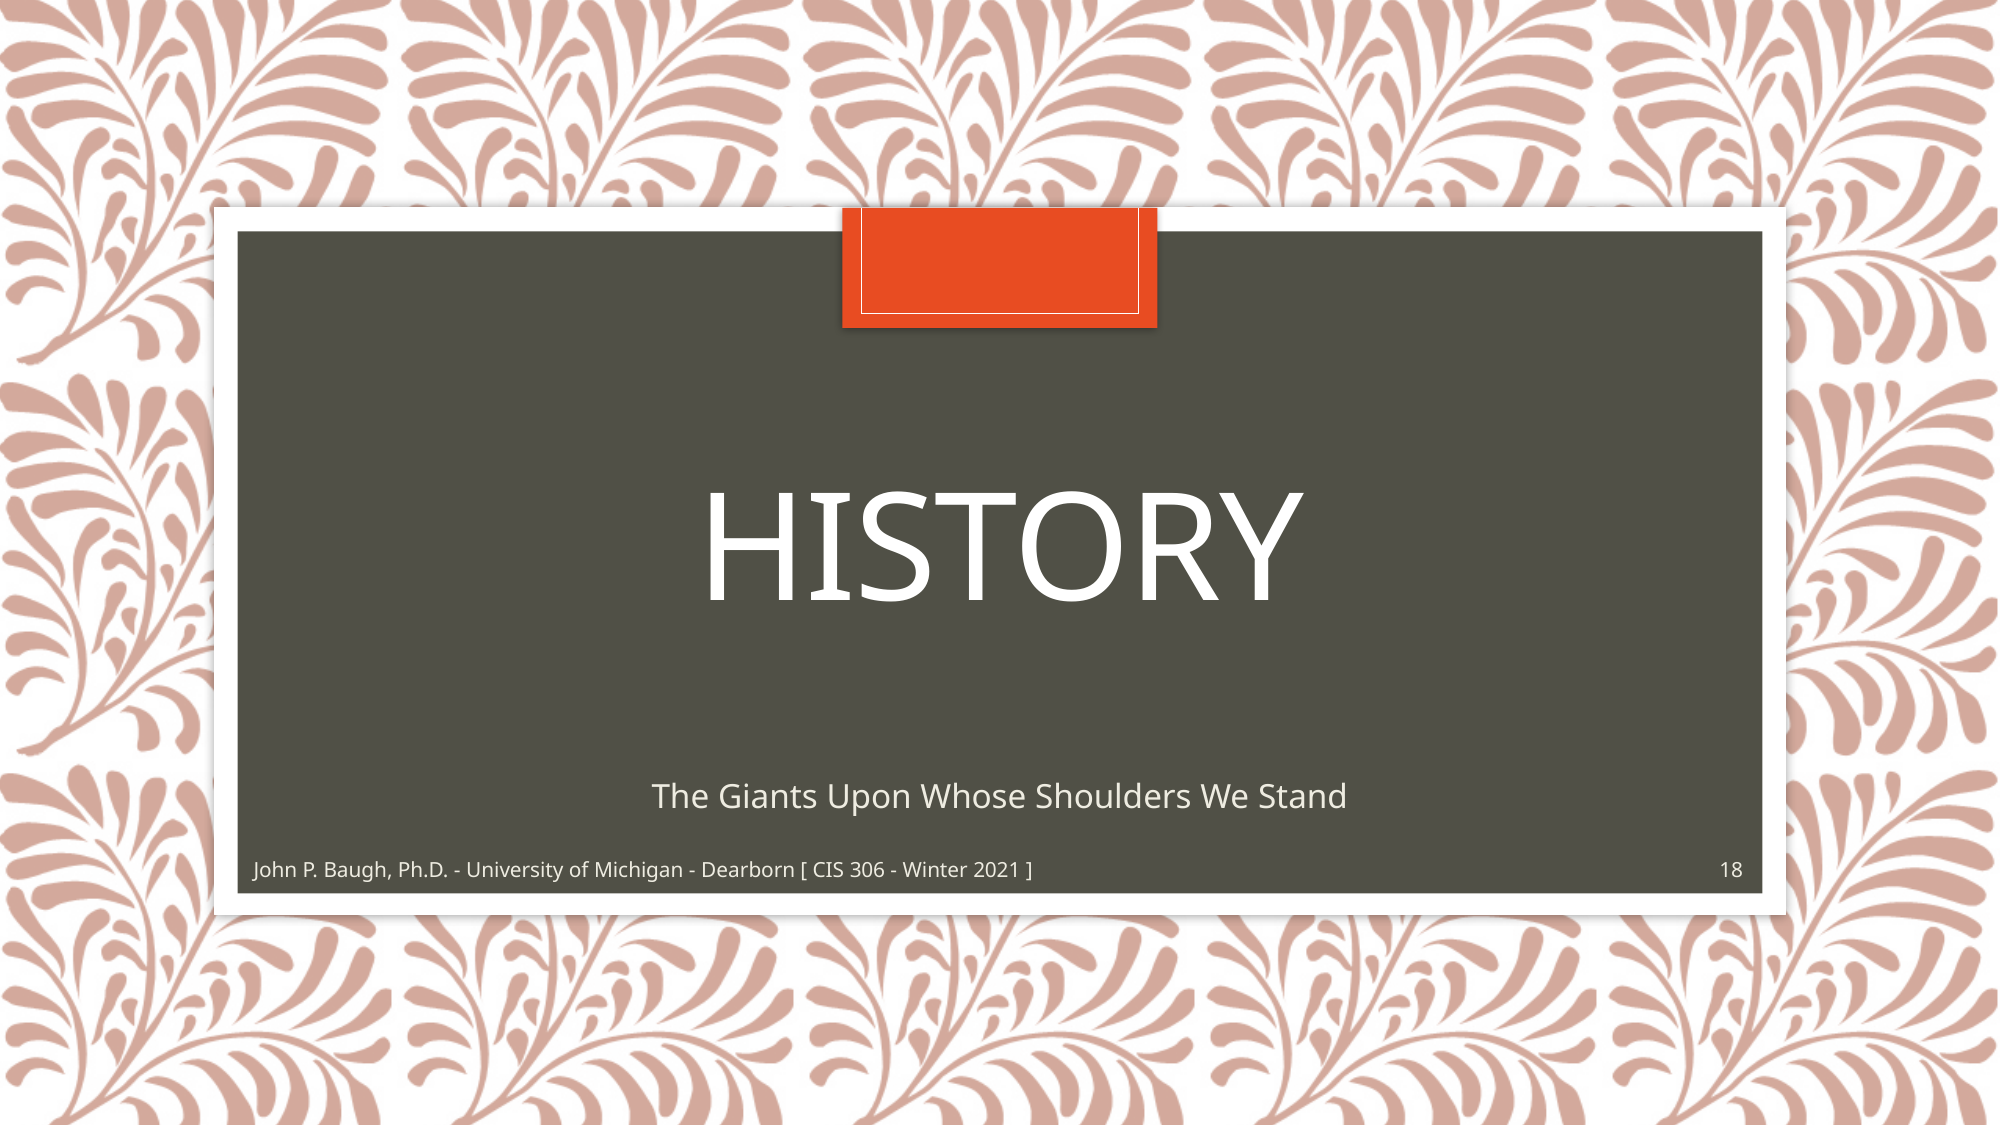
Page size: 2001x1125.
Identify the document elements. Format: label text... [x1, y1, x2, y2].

title History [256, 343, 1745, 768]
slide_number 18 [1411, 855, 1758, 893]
list The Giants Upon Whose Shoulders We Stand [256, 768, 1745, 844]
footer John P. Baugh, Ph.D. - University of Michigan - Dearborn [ CIS 306 - Winter 2021 ] [238, 855, 1208, 893]
